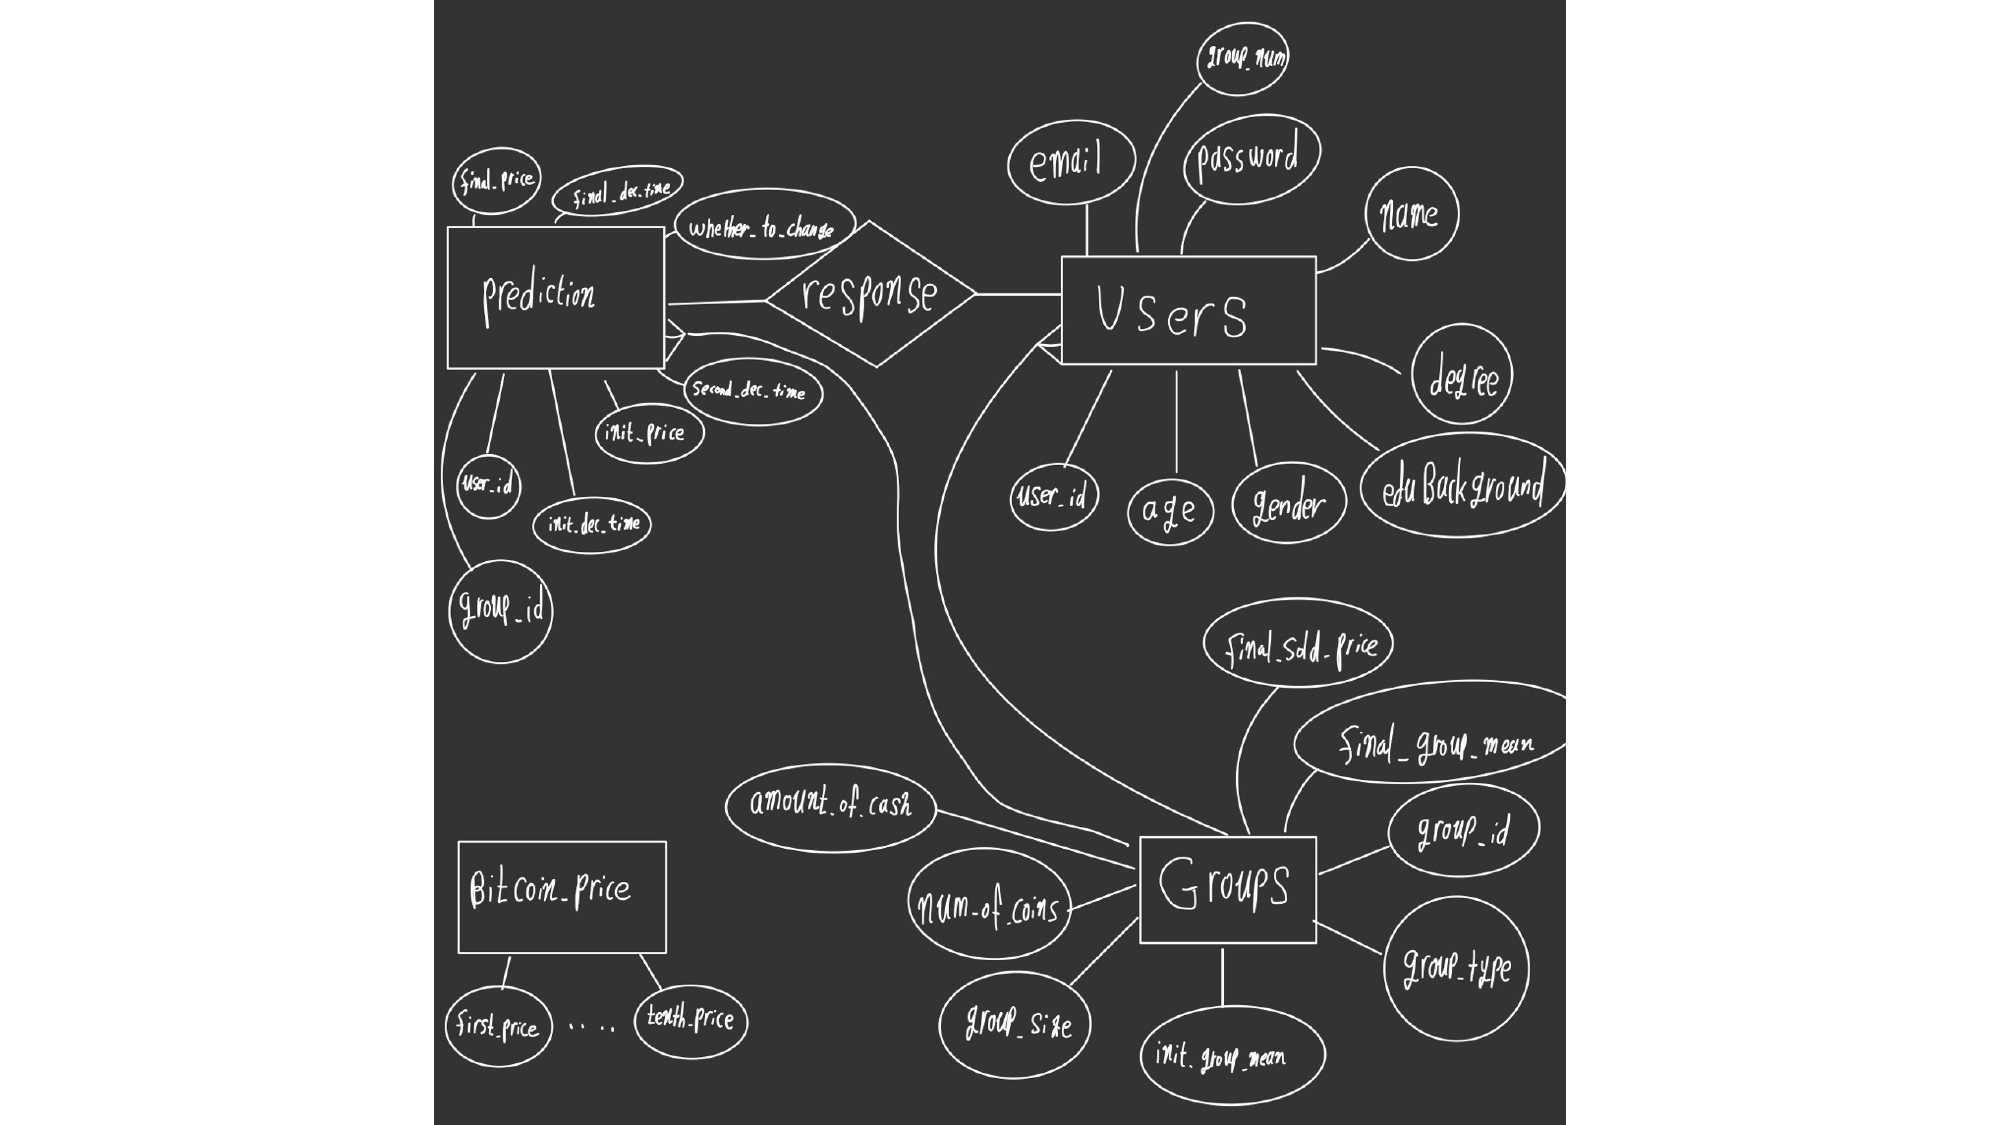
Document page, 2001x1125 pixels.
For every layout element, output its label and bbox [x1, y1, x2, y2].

picture [434, 0, 1566, 1125]
